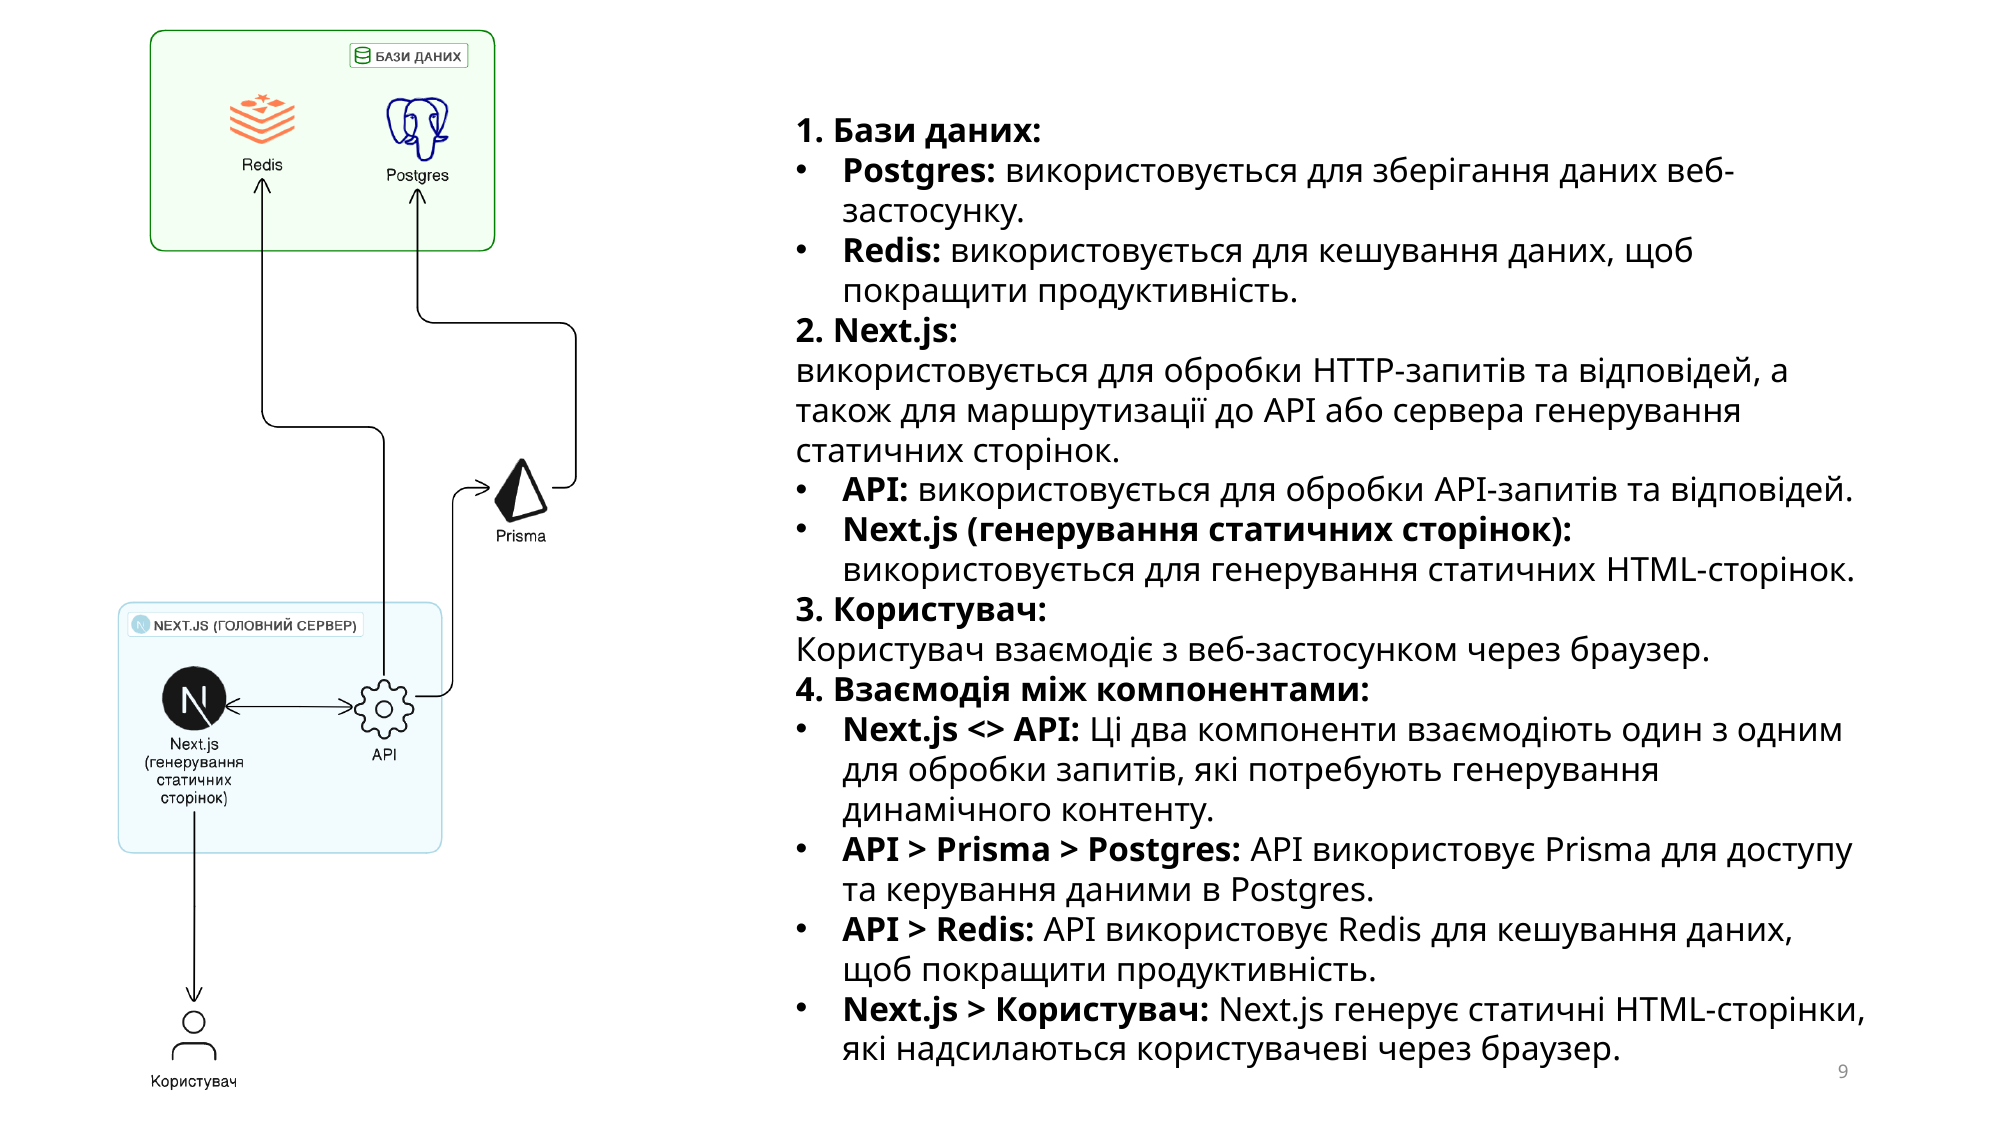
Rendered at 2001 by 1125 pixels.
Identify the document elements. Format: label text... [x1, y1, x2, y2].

text_box 1. Бази даних: Postgres: використовується для зберігання даних веб-застосунку. Redis: використовується для кешування даних, щоб покращити продуктивність. 2. Next.js: використовується для обробки HTTP-запитів та відповідей, а також для маршрутизації до API або сервера генерування статичних сторінок. API: використовується для обробки API-запитів та відповідей. Next.js (генерування статичних сторінок): використовується для генерування статичних HTML-сторінок. 3. Користувач: Користувач взаємодіє з веб-застосунком через браузер. 4. Взаємодія між компонентами: Next.js <> API: Ці два компоненти взаємодіють один з одним для обробки запитів, які потребують генерування динамічного контенту. API > Prisma > Postgres: API використовує Prisma для доступу та керування даними в Postgres. API > Redis: API використовує Redis для кешування даних, щоб покращити продуктивність. Next.js > Користувач: Next.js генерує статичні HTML-сторінки, які надсилаються користувачеві через браузер. [780, 101, 1882, 1115]
picture [87, 0, 608, 1125]
